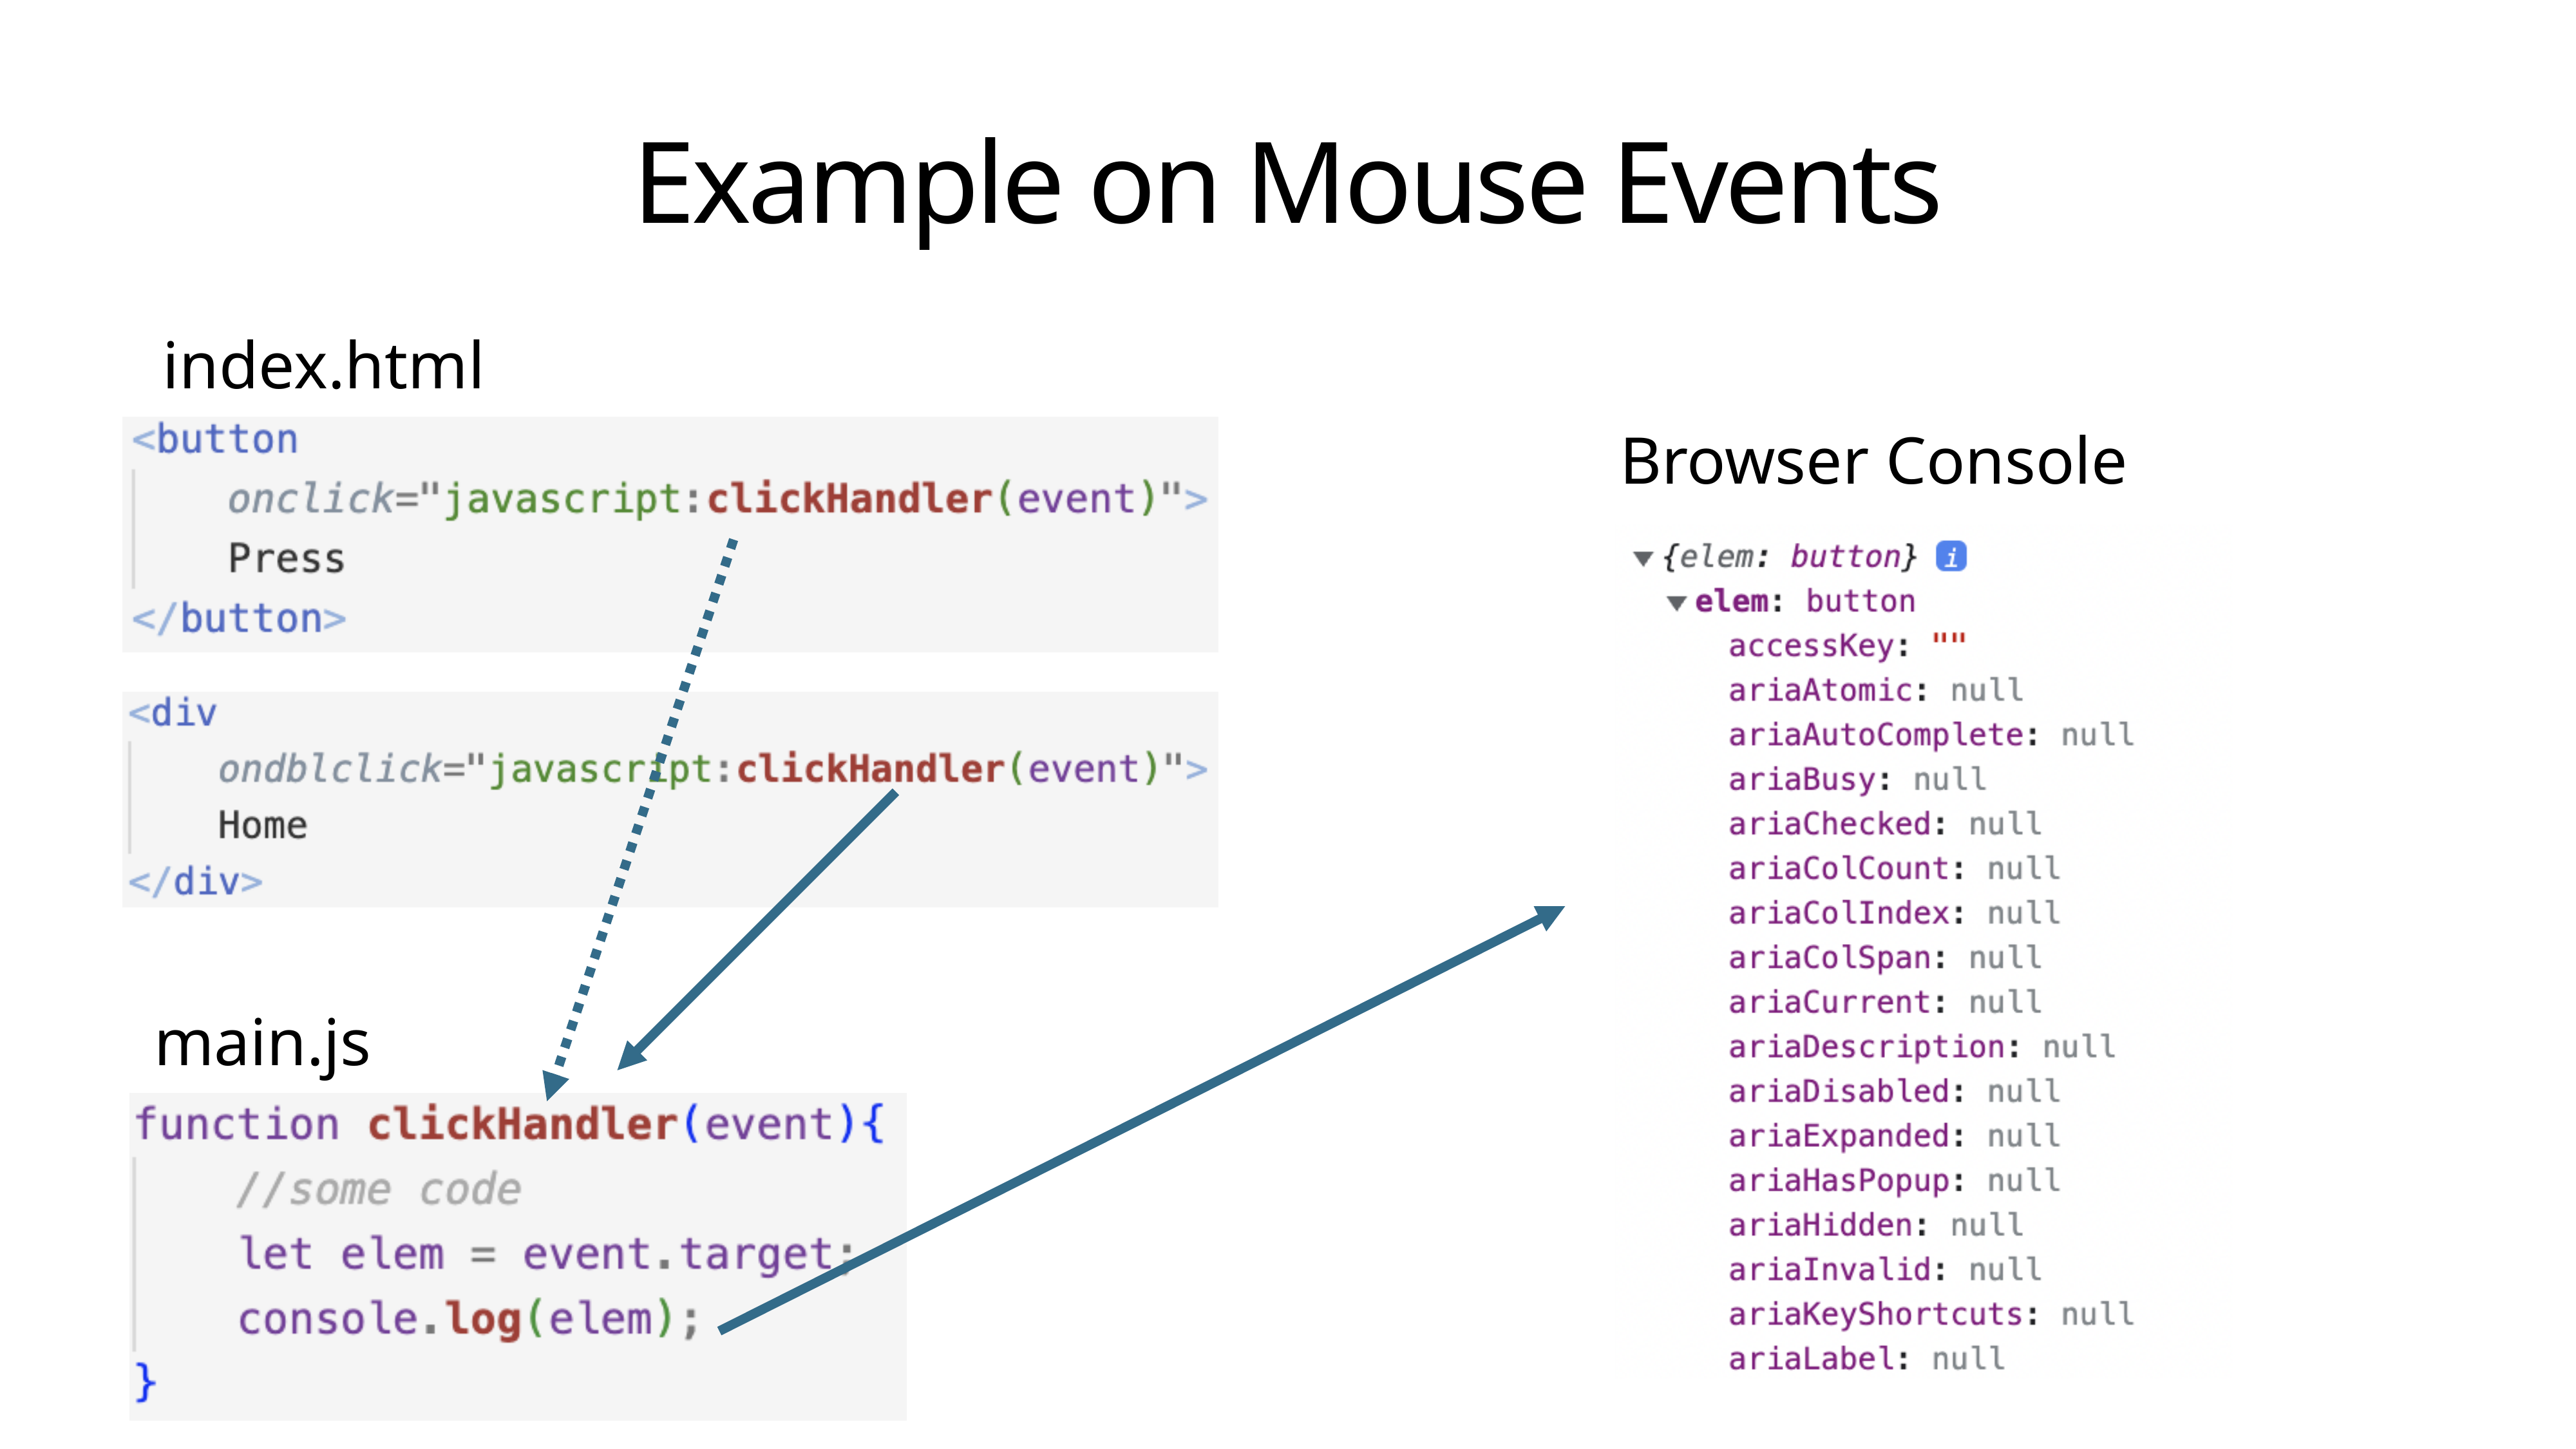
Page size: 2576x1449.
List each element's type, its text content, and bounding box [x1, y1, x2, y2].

picture [1615, 524, 2233, 1380]
text_box Browser Console [1615, 414, 2134, 502]
text_box [907, 906, 1566, 1237]
picture [122, 417, 1218, 652]
picture [129, 1093, 907, 1421]
title Example on Mouse Events [133, 85, 2443, 251]
text_box main.js [149, 995, 377, 1084]
picture [122, 692, 1218, 907]
text_box index.html [157, 319, 575, 407]
text_box [617, 907, 781, 1070]
